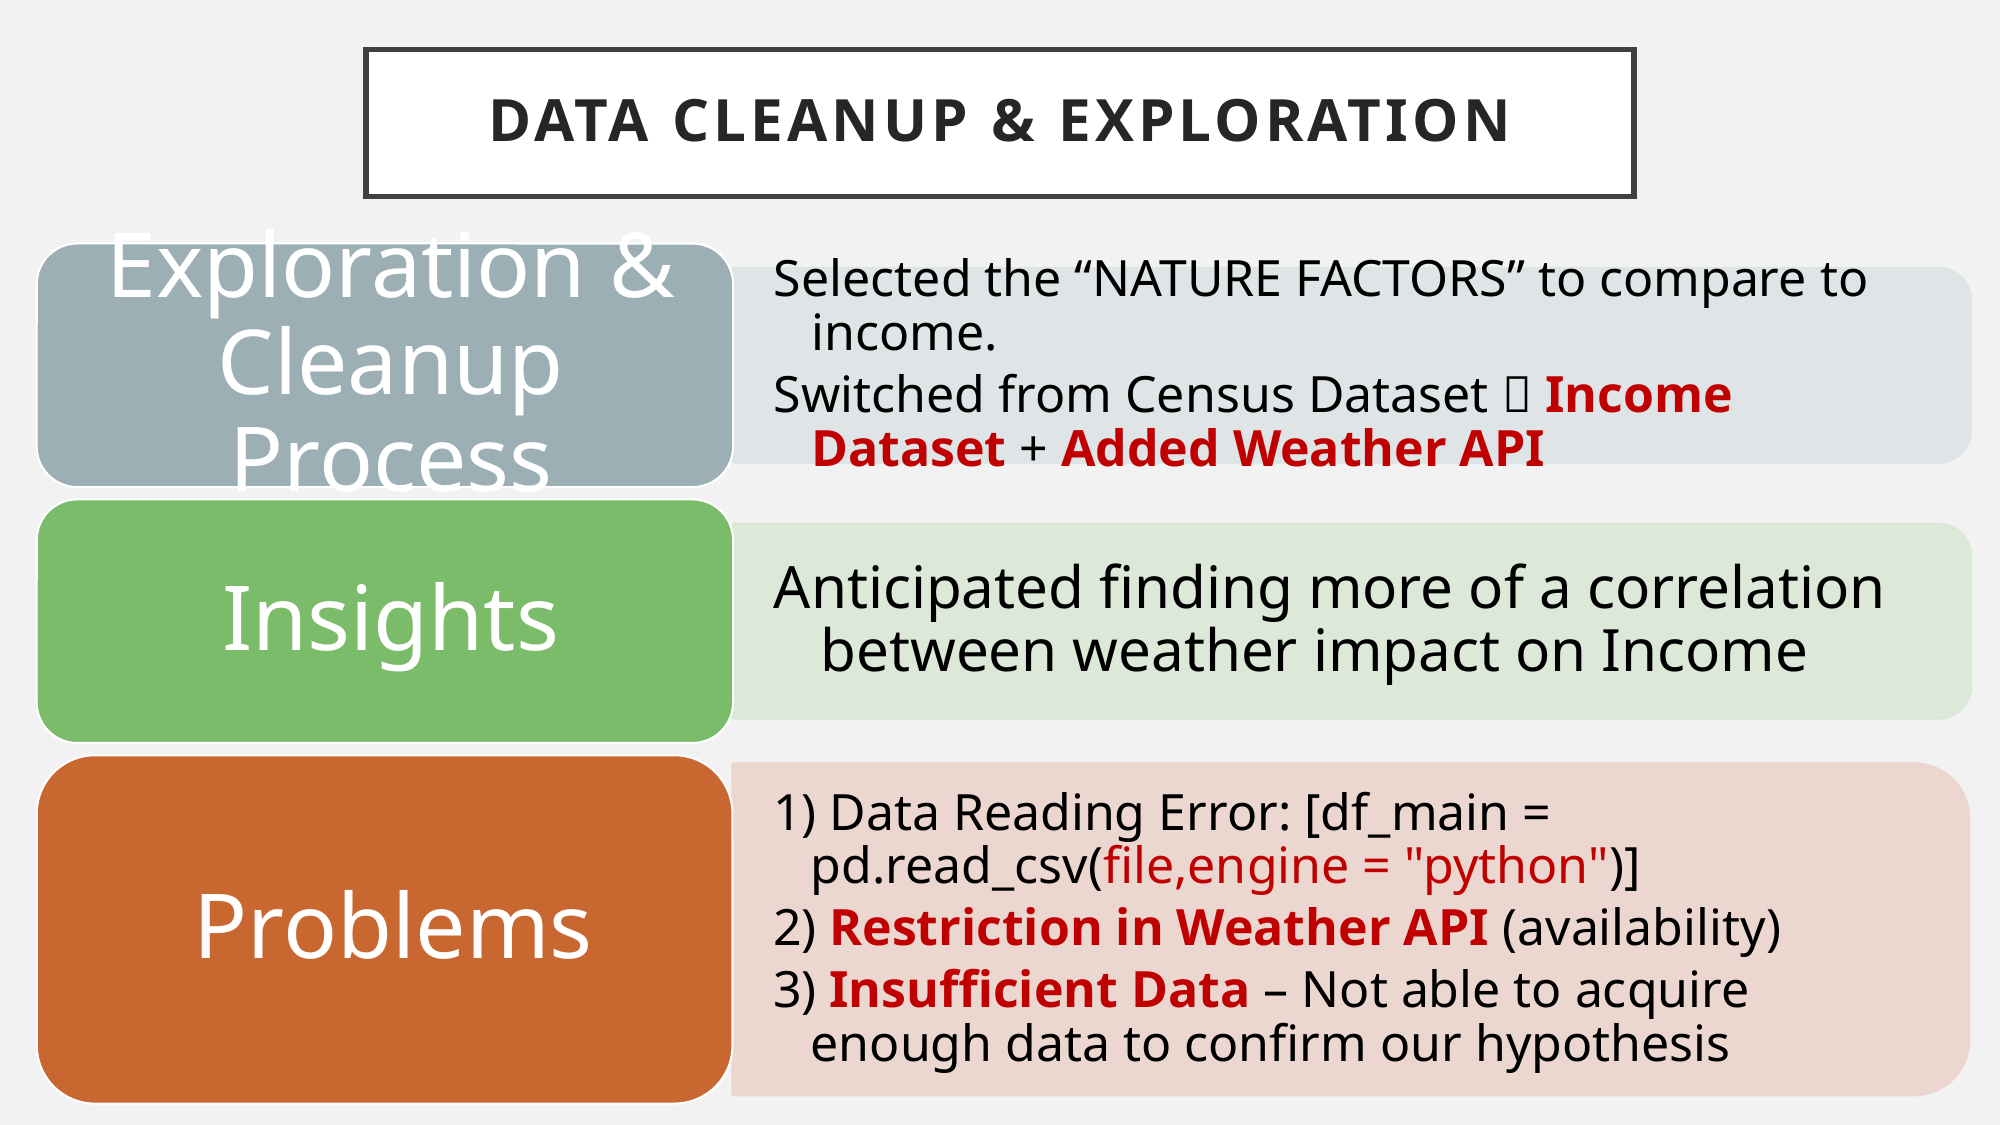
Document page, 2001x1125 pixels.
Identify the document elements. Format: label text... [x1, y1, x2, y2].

title Data Cleanup & Exploration [363, 47, 1637, 199]
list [36, 243, 1972, 1104]
